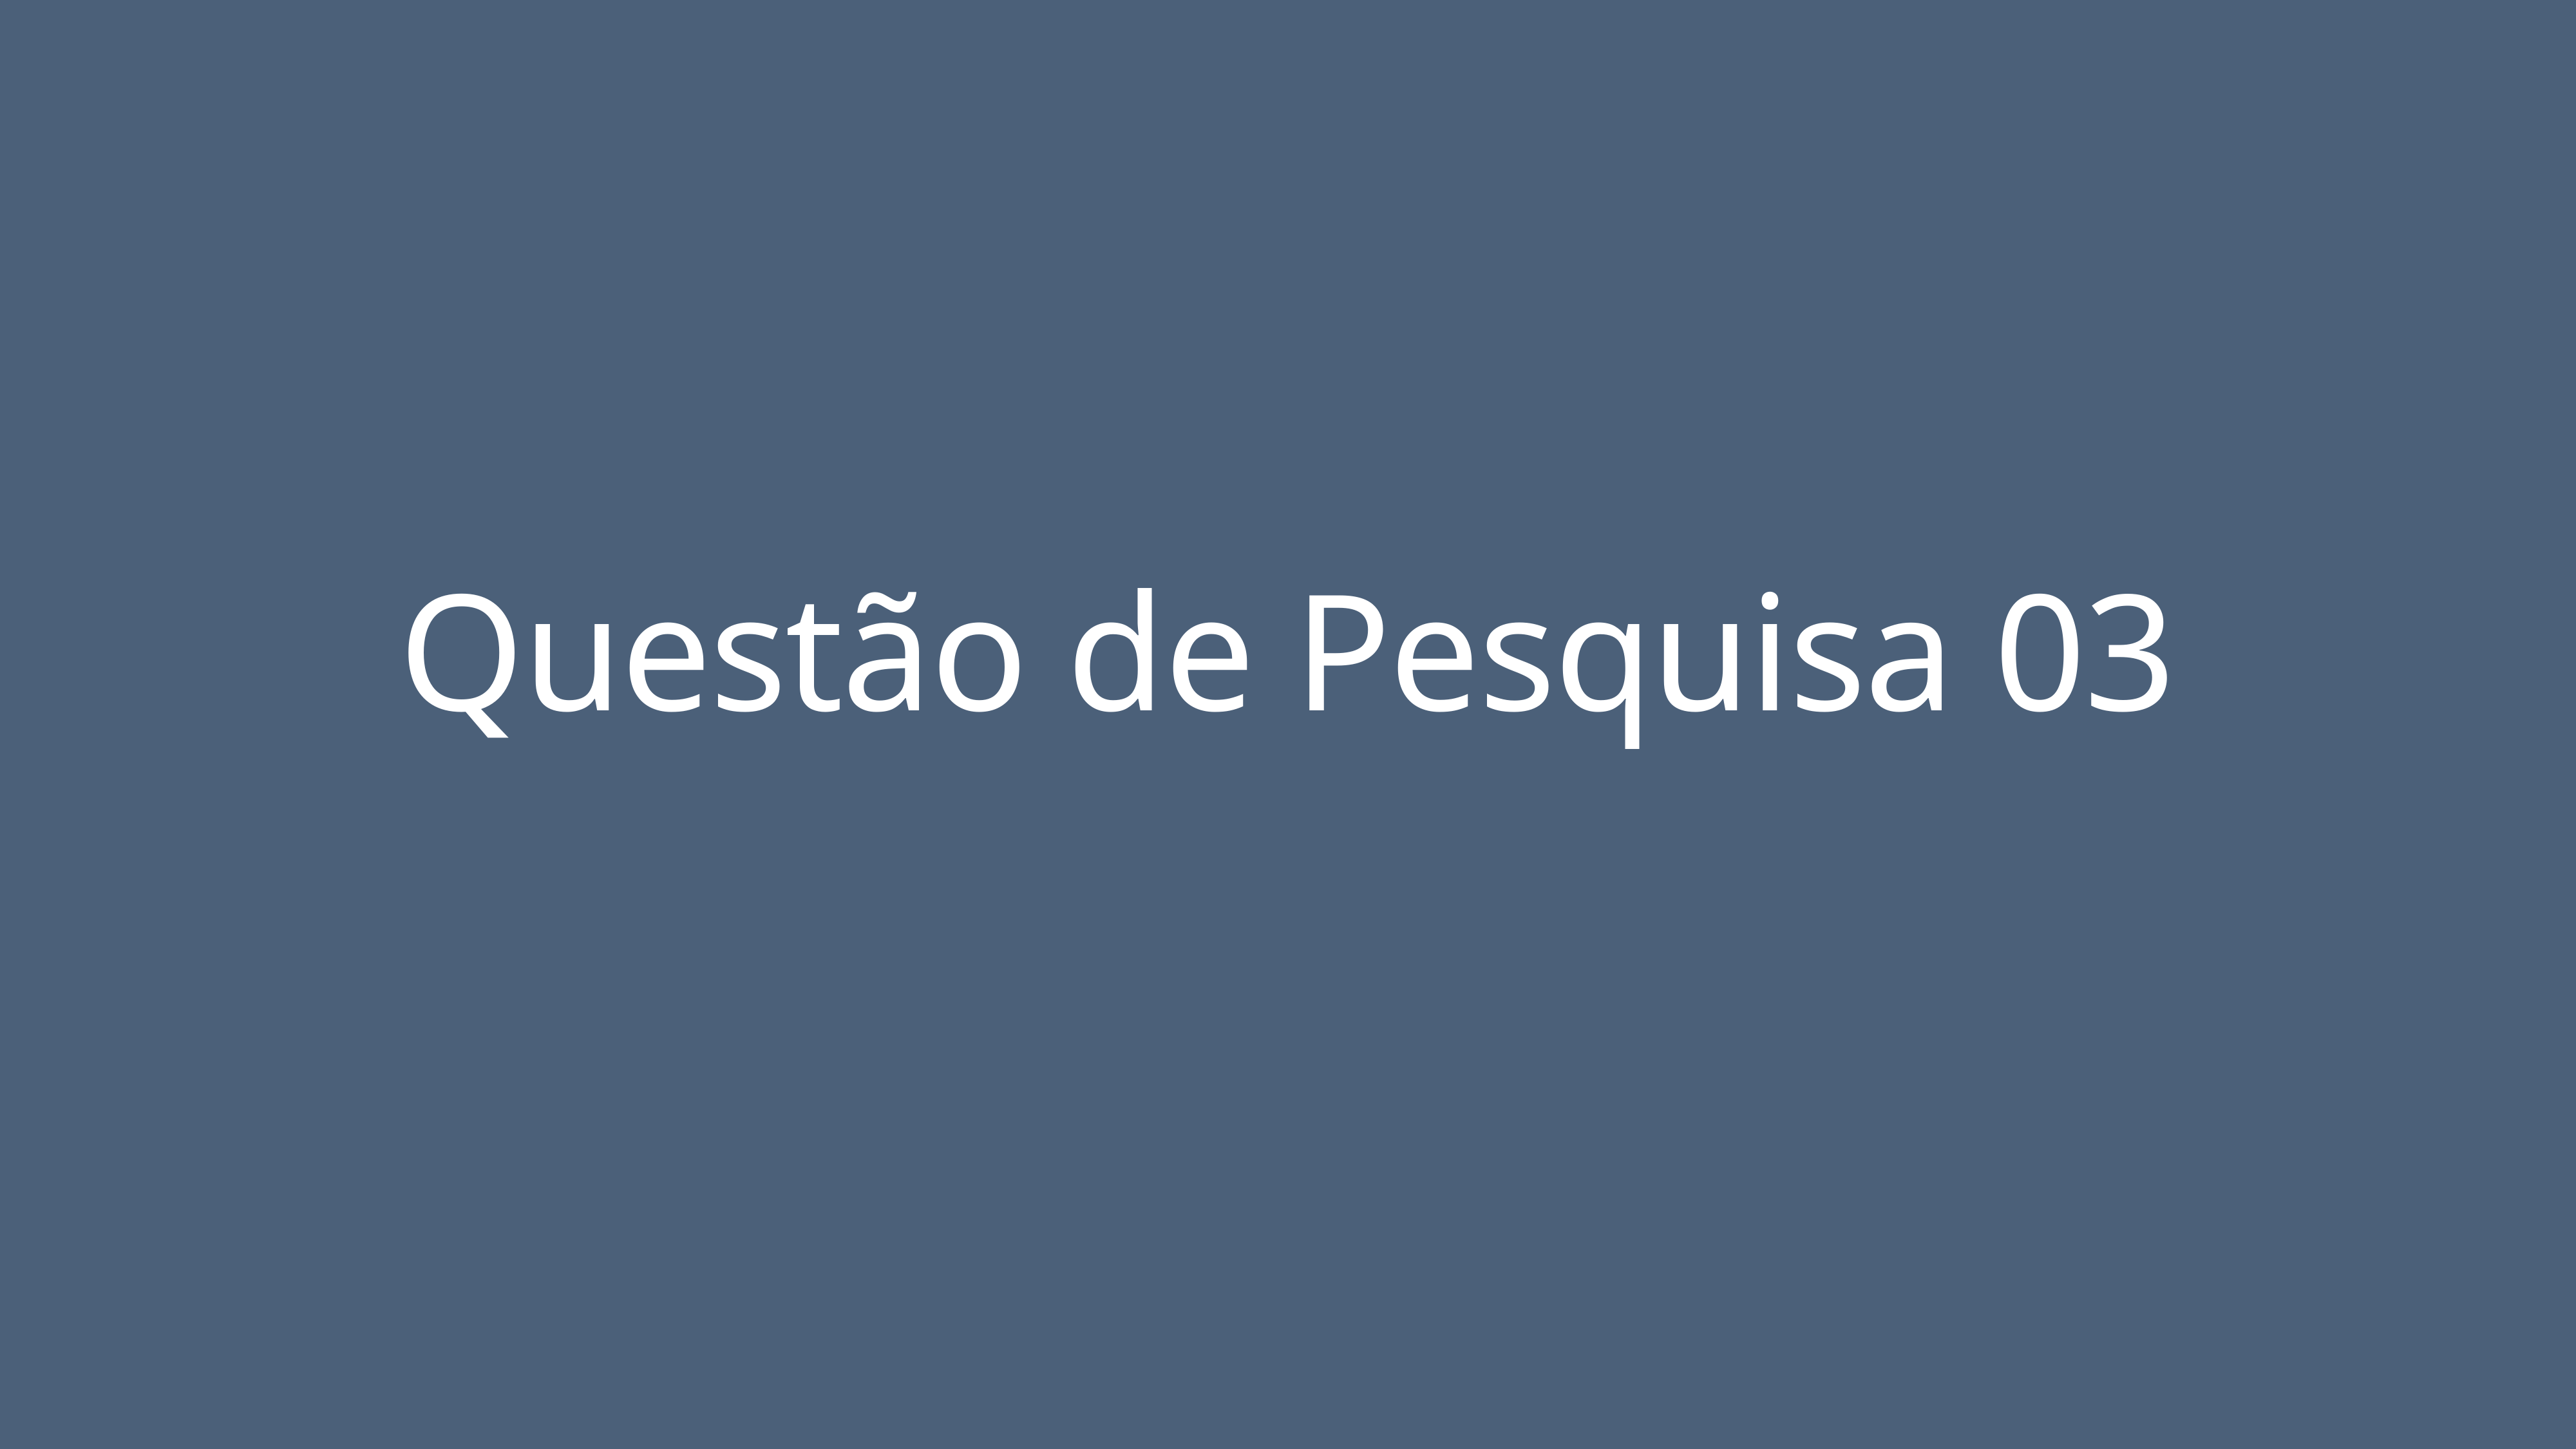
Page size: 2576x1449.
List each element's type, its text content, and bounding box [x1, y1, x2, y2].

list Questão de Pesquisa 03 [127, 442, 2449, 875]
